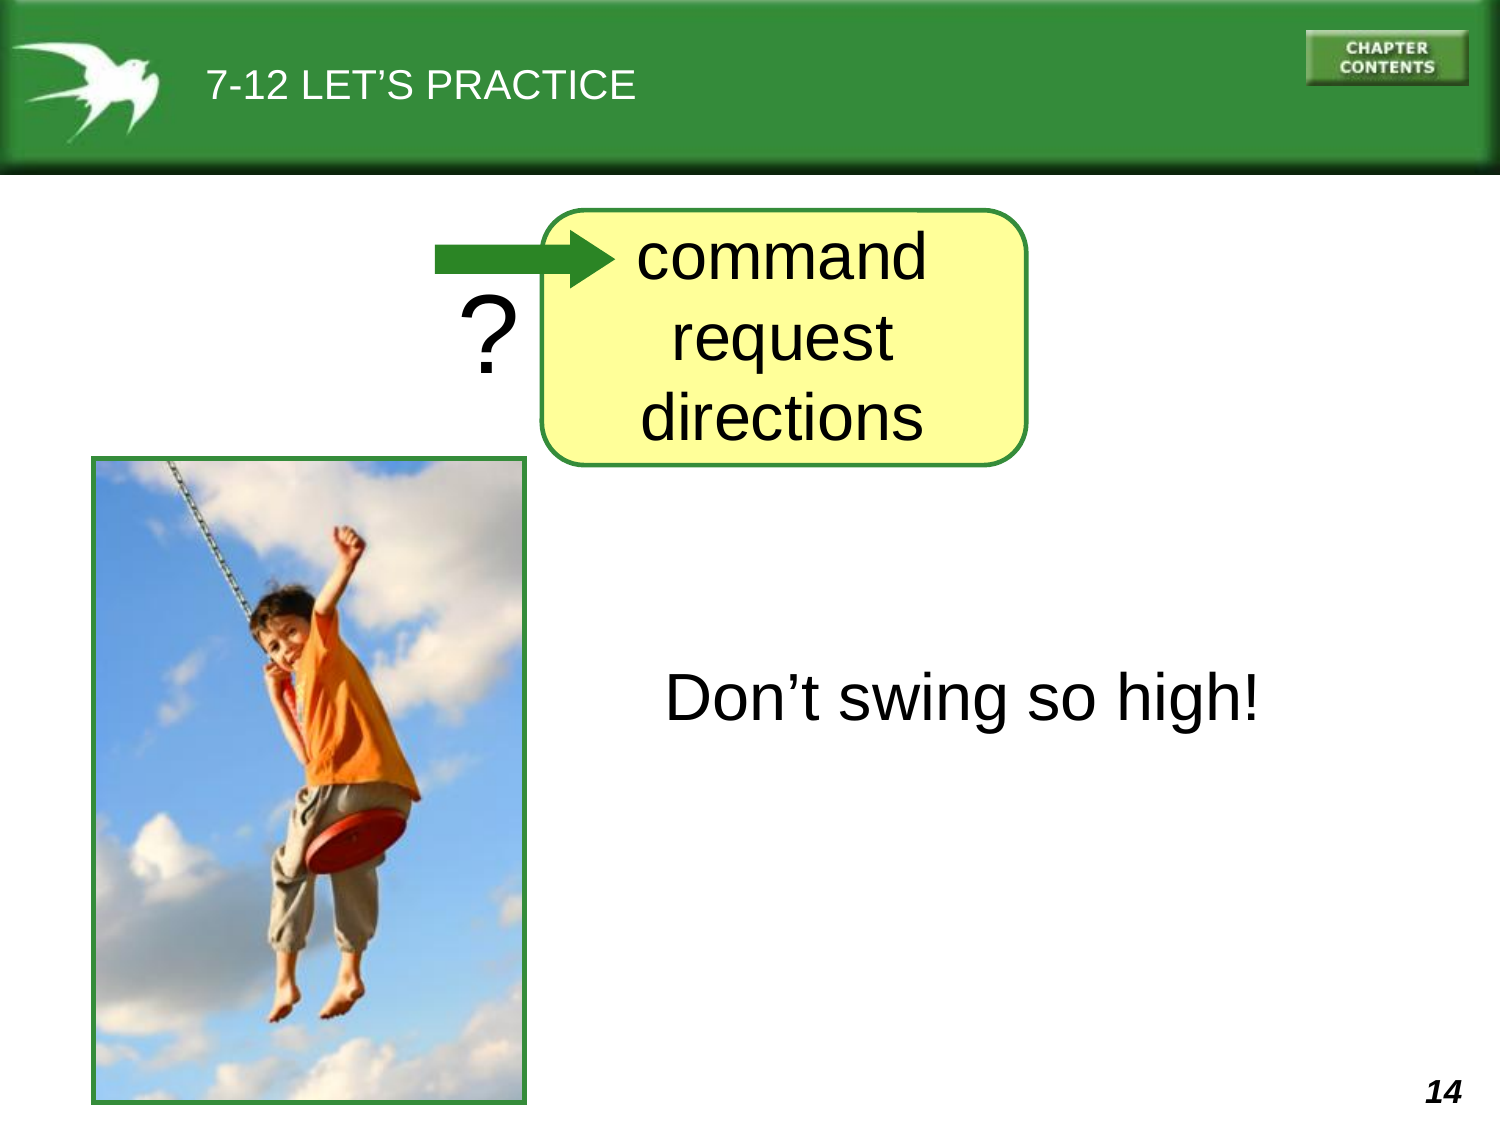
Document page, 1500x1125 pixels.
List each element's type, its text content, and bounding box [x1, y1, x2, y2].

text_box [434, 229, 616, 289]
text_box command request directions [539, 205, 1027, 461]
text_box [566, 461, 1002, 466]
picture [0, 0, 1500, 175]
text_box ? [442, 253, 536, 404]
picture [95, 460, 523, 1101]
text_box Don’t swing so high! [650, 646, 1318, 742]
text_box 7-12 LET’S PRACTICE [190, 50, 1363, 115]
